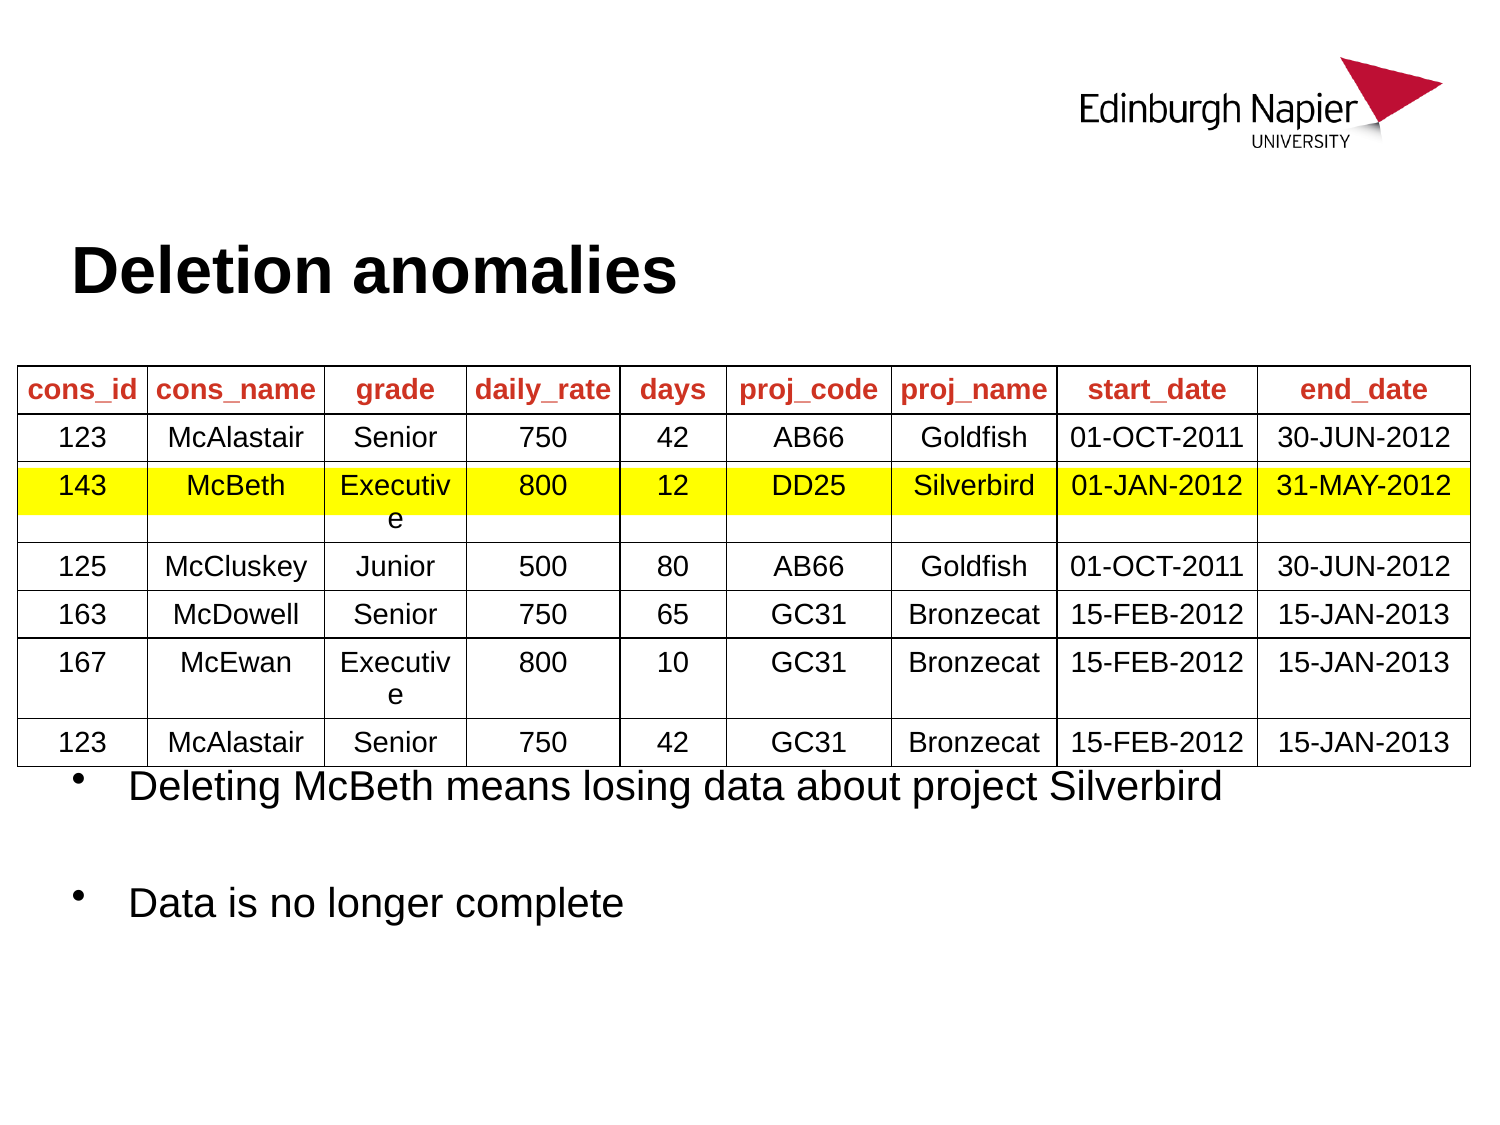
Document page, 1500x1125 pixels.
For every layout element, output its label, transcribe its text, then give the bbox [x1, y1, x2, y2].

table_cell Senior [325, 591, 466, 637]
table_cell 500 [467, 543, 619, 590]
table_cell Bronzecat [892, 719, 1056, 766]
table_header proj_name [892, 367, 1056, 413]
list Deleting McBeth means losing data about project Silverbird Data is no longer complete [56, 767, 1443, 1048]
table_cell 31-MAY-2012 [1258, 462, 1470, 542]
table_cell Junior [325, 543, 466, 590]
table_cell 01-OCT-2011 [1058, 543, 1257, 590]
table_cell 167 [18, 639, 147, 718]
table_cell 163 [18, 591, 147, 637]
table_cell 30-JUN-2012 [1258, 543, 1470, 590]
table_header cons_id [18, 367, 147, 413]
table_cell McDowell [148, 591, 324, 637]
table_cell 15-FEB-2012 [1058, 639, 1257, 718]
table_cell 800 [467, 639, 619, 718]
table_cell 01-JAN-2012 [1058, 462, 1257, 542]
table_cell 123 [18, 415, 147, 461]
table_cell Bronzecat [892, 591, 1056, 637]
table_cell 80 [621, 543, 726, 590]
table_cell 15-JAN-2013 [1258, 591, 1470, 637]
table_cell McEwan [148, 639, 324, 718]
table_cell AB66 [727, 415, 891, 461]
table_header start_date [1058, 367, 1257, 413]
table_cell Senior [325, 415, 466, 461]
table_cell 10 [621, 639, 726, 718]
table_cell 12 [621, 462, 726, 542]
table_cell DD25 [727, 462, 891, 542]
table_cell 143 [18, 462, 147, 542]
table_cell 800 [467, 462, 619, 542]
table_cell 15-FEB-2012 [1058, 591, 1257, 637]
table_cell Executive [325, 462, 466, 542]
table_header cons_name [148, 367, 324, 413]
table_header daily_rate [467, 367, 619, 413]
table_cell Senior [325, 719, 466, 766]
table_cell McAlastair [148, 415, 324, 461]
table_cell 42 [621, 719, 726, 766]
table_cell 123 [18, 719, 147, 766]
table_header grade [325, 367, 466, 413]
table_cell Goldfish [892, 415, 1056, 461]
table_cell 15-JAN-2013 [1258, 719, 1470, 766]
table_header proj_code [727, 367, 891, 413]
table_cell 15-FEB-2012 [1058, 719, 1257, 766]
table_cell McBeth [148, 462, 324, 542]
table_cell 15-JAN-2013 [1258, 639, 1470, 718]
table_cell 42 [621, 415, 726, 461]
table_cell GC31 [727, 639, 891, 718]
table_cell 750 [467, 719, 619, 766]
table_cell 750 [467, 591, 619, 637]
table_cell 65 [621, 591, 726, 637]
table_cell Goldfish [892, 543, 1056, 590]
table_cell AB66 [727, 543, 891, 590]
table_cell Executive [325, 639, 466, 718]
table_cell Bronzecat [892, 639, 1056, 718]
table_cell McCluskey [148, 543, 324, 590]
table_header end_date [1258, 367, 1470, 413]
table_cell 125 [18, 543, 147, 590]
table_cell 30-JUN-2012 [1258, 415, 1470, 461]
title Deletion anomalies [56, 209, 1443, 325]
table_cell GC31 [727, 591, 891, 637]
table_cell 750 [467, 415, 619, 461]
picture [1081, 57, 1443, 148]
table_cell 01-OCT-2011 [1058, 415, 1257, 461]
table_cell Silverbird [892, 462, 1056, 542]
table_cell GC31 [727, 719, 891, 766]
table_header days [621, 367, 726, 413]
table_cell McAlastair [148, 719, 324, 766]
